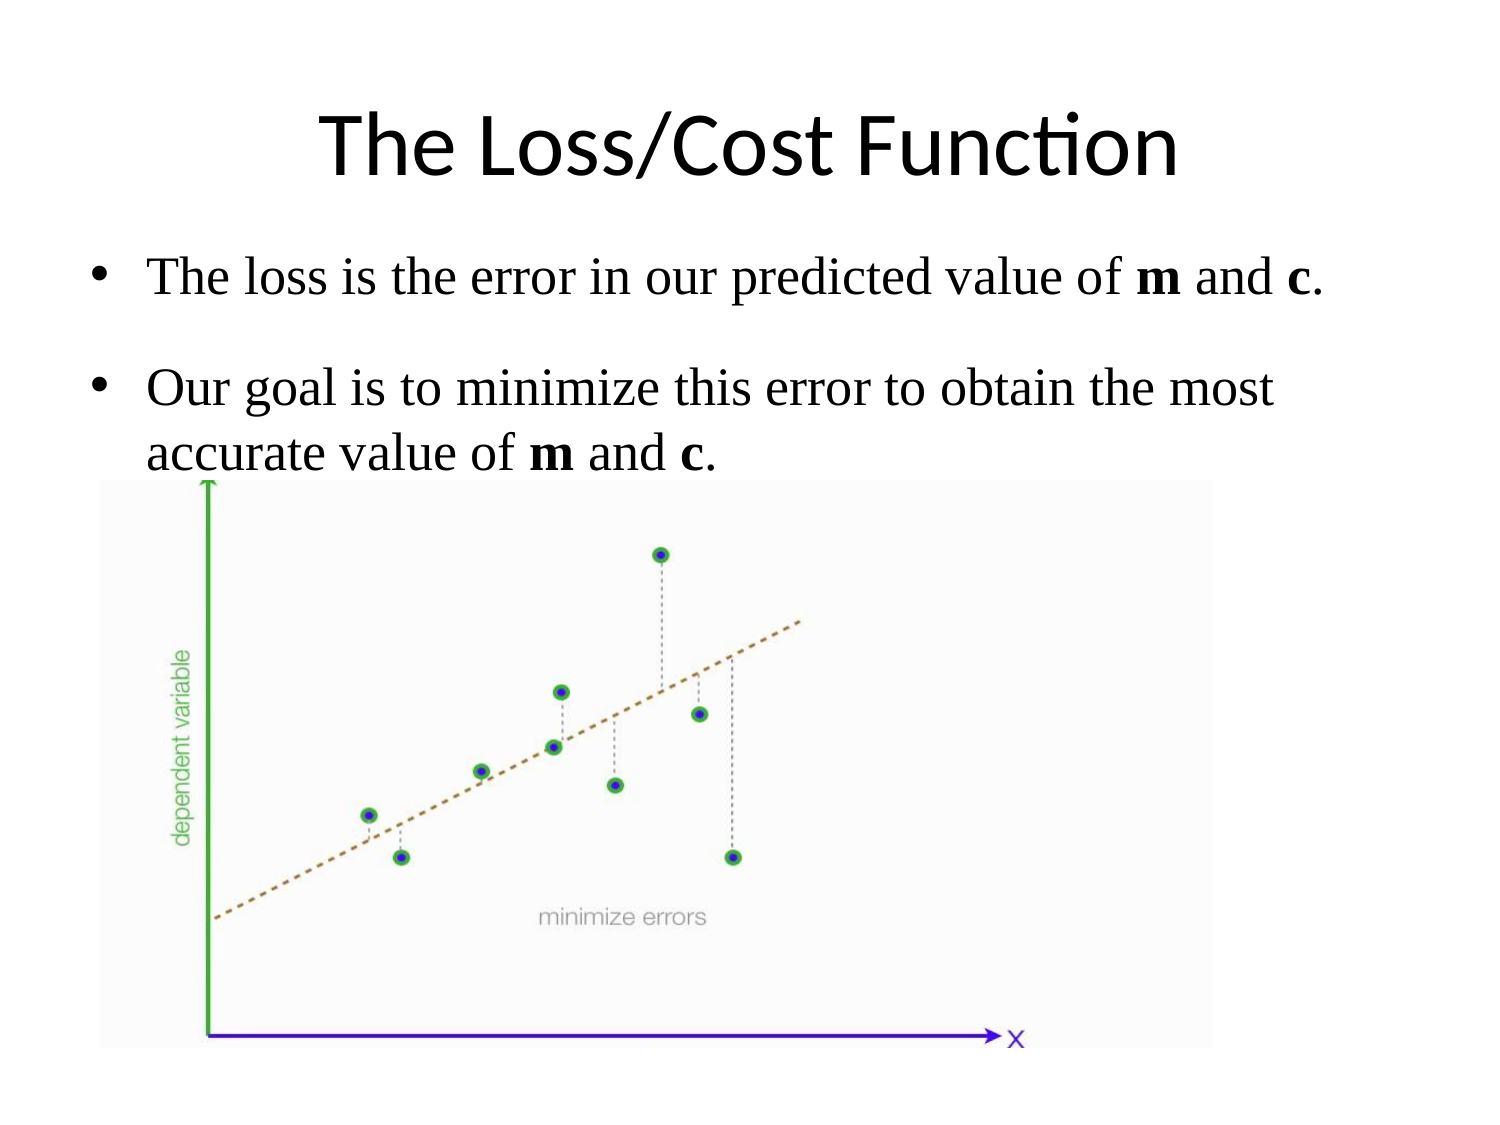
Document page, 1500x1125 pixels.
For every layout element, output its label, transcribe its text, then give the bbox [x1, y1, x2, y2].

list The loss is the error in our predicted value of m and c. Our goal is to minimize this error to obtain the most accurate value of m and c. [75, 232, 1425, 975]
picture [99, 480, 1213, 1048]
title The Loss/Cost Function [75, 45, 1425, 232]
